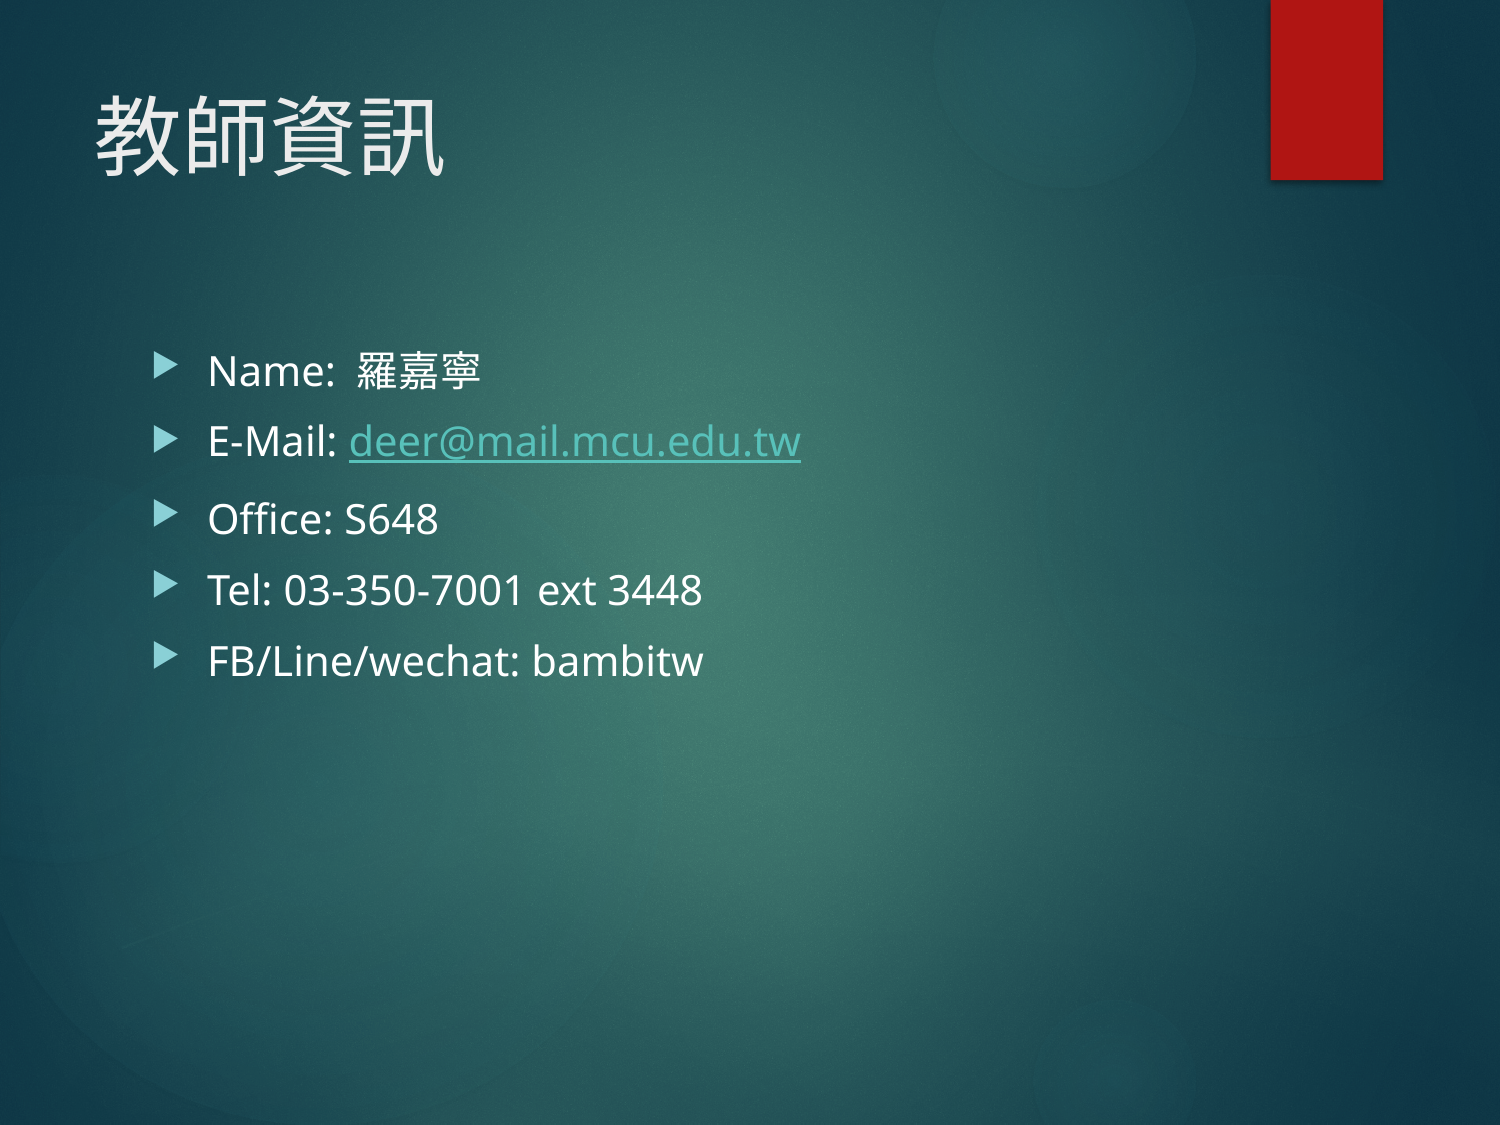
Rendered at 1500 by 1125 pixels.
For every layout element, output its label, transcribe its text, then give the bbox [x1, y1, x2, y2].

title 教師資訊 [79, 74, 1237, 304]
list Name: 羅嘉寧 E-Mail: deer@mail.mcu.edu.tw Office: S648 Tel: 03-350-7001 ext 3448 FB/Line/wechat: bambitw [135, 336, 1237, 1025]
